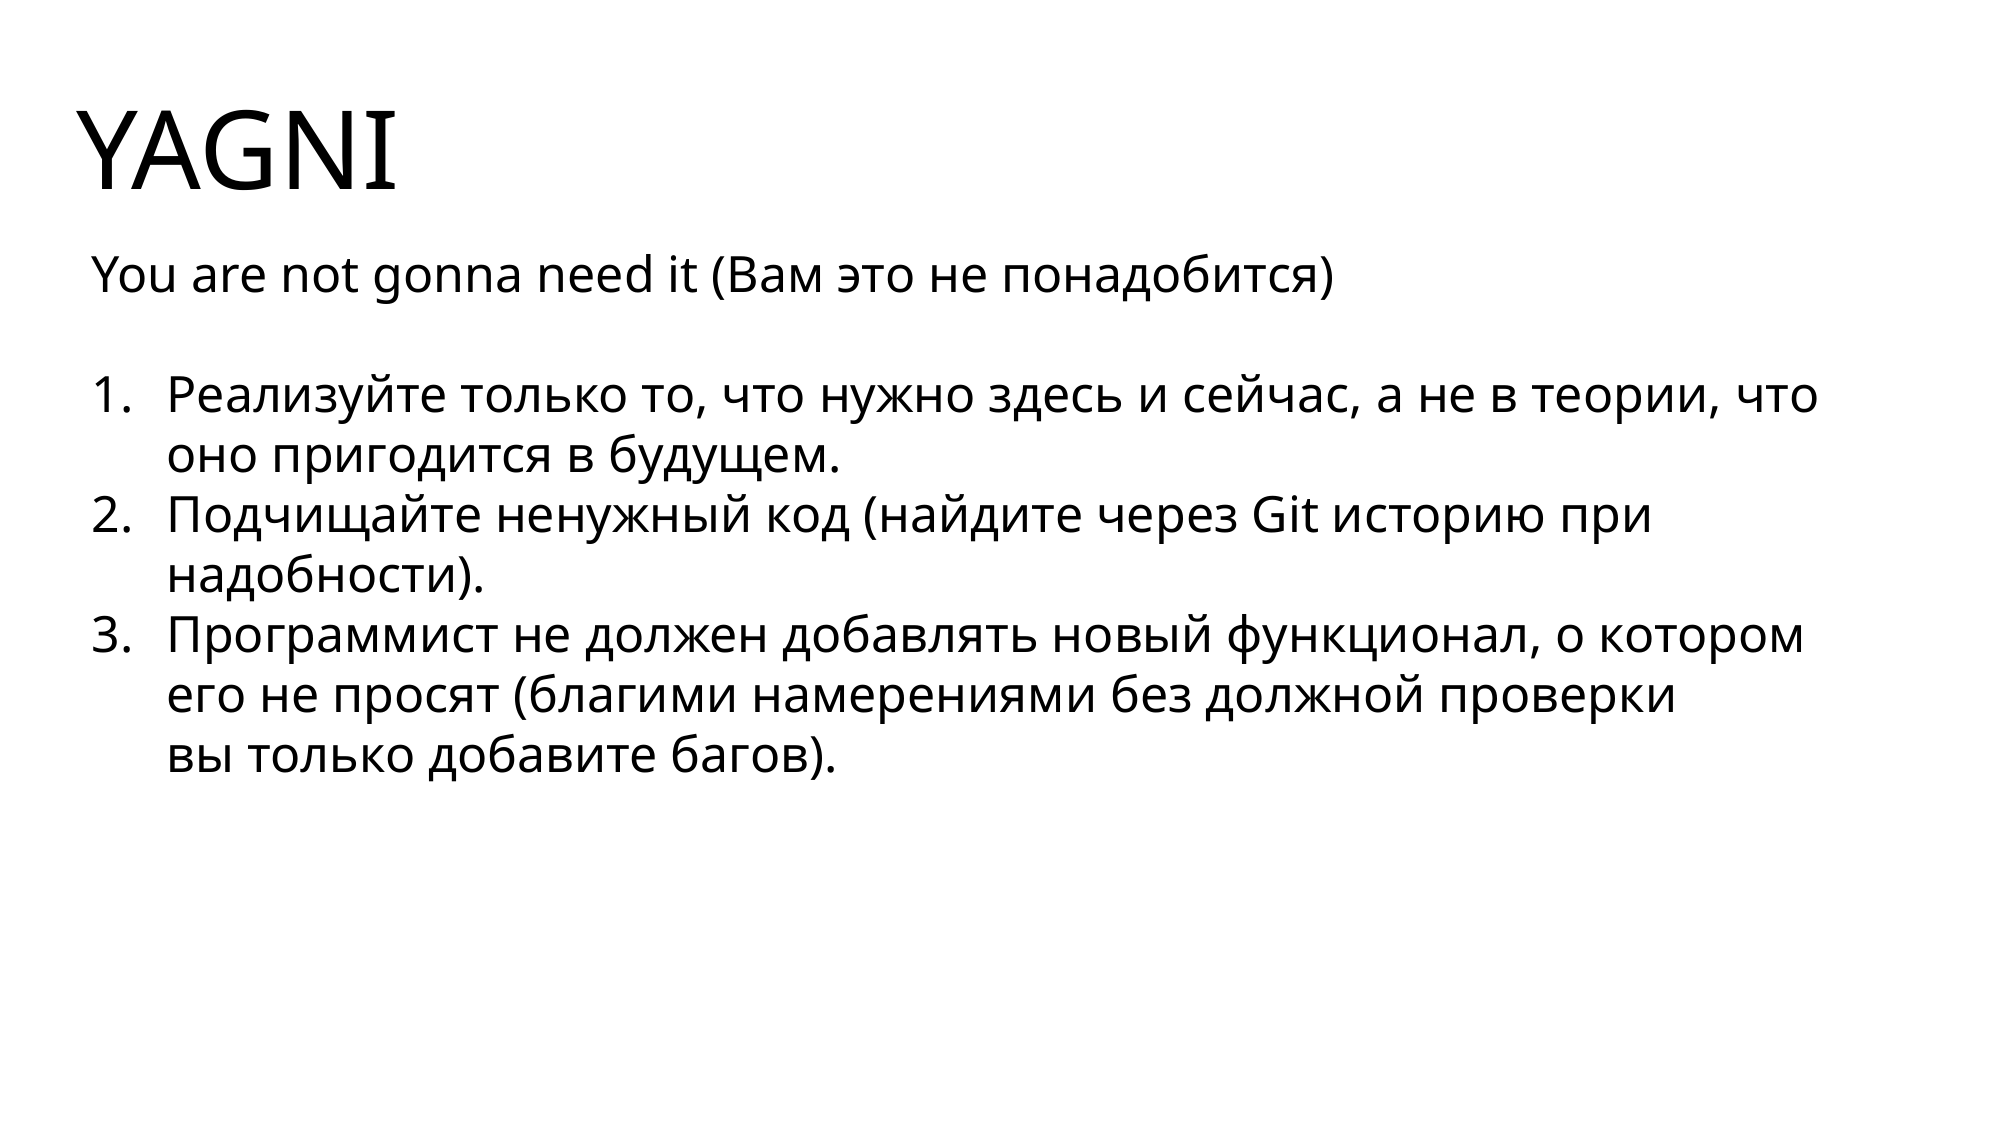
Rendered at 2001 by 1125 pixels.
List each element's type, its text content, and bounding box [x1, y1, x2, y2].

text_box YAGNI [76, 57, 1894, 188]
text_box You are not gonna need it (Вам это не понадобится) Реализуйте только то, что нужно здесь и сейчас, а не в теории, что оно пригодится в будущем. Подчищайте ненужный код (найдите через Git историю при надобности). Программист не должен добавлять новый функционал, о котором его не просят (благими намерениями без должной проверки вы только добавите багов). [76, 235, 1864, 851]
